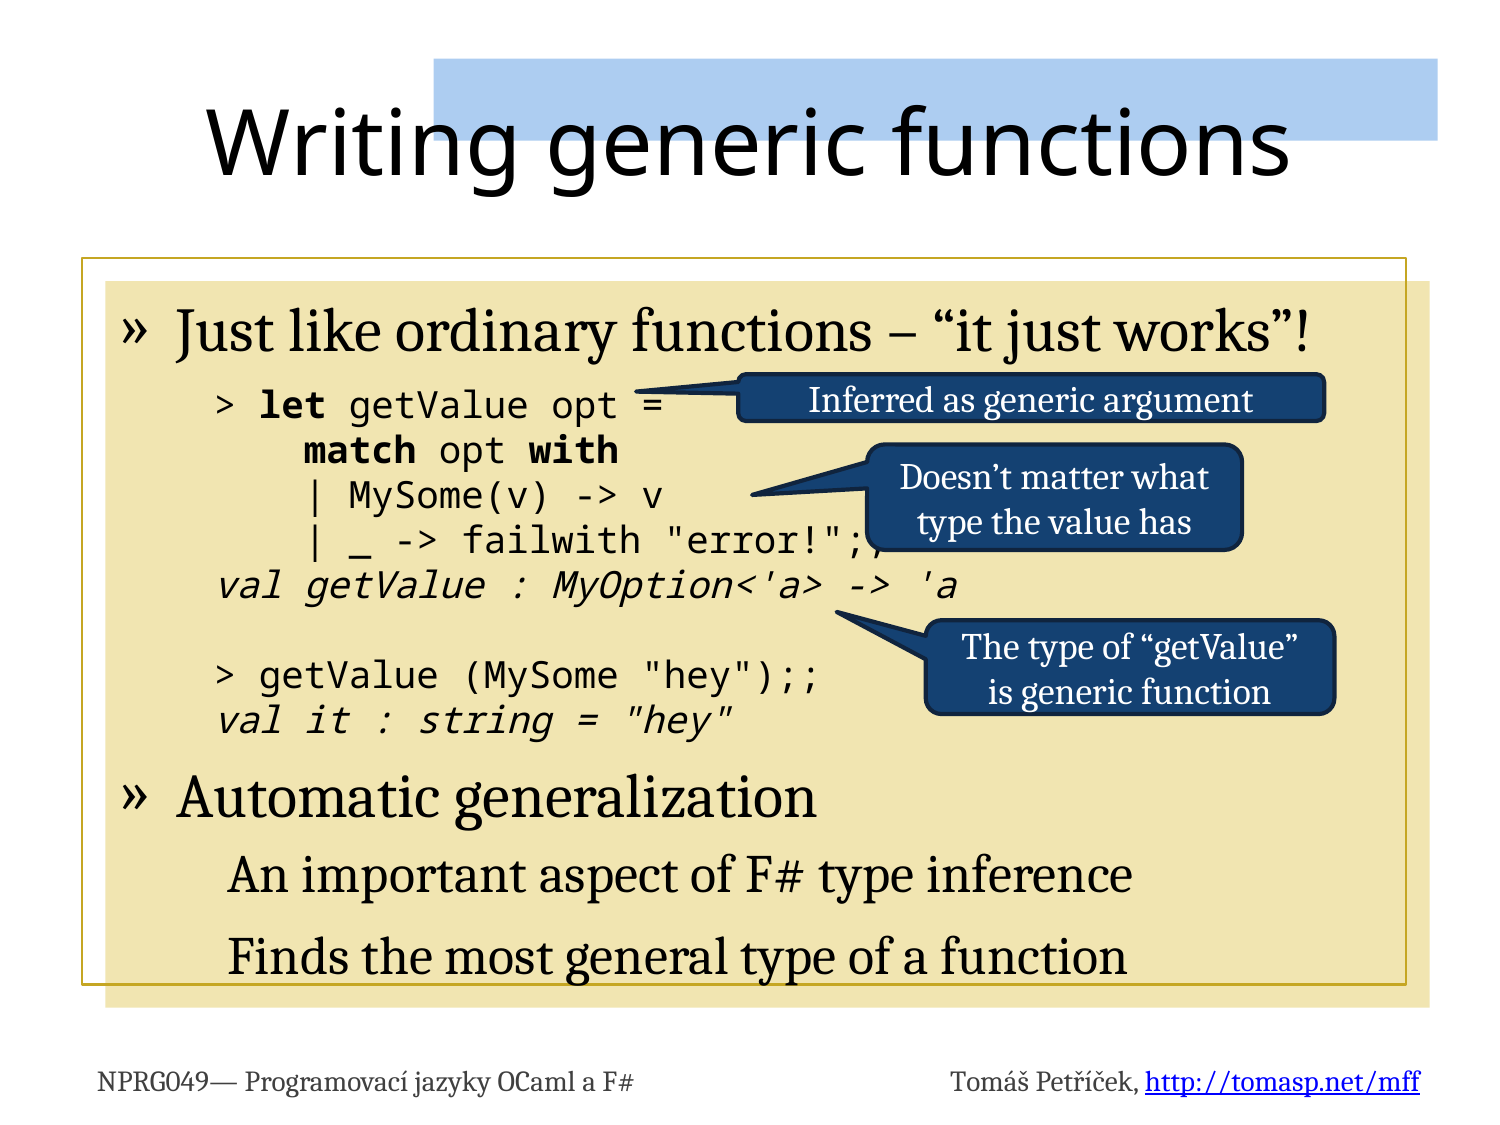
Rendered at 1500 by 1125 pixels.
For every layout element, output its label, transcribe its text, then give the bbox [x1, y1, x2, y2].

text_box Inferred as generic argument [633, 372, 1327, 424]
title Writing generic functions [75, 45, 1425, 233]
text_box The type of “getValue” is generic function [834, 609, 1337, 717]
list Just like ordinary functions – “it just works”! Automatic generalization An important aspect of F# type inference Finds the most general type of a function [105, 281, 1425, 1005]
text_box > let getValue opt = match opt with | MySome(v) -> v | _ -> failwith "error!";; val getValue : MyOption<'a> -> 'a > getValue (MySome "hey");; val it : string = "hey" [199, 374, 1313, 839]
text_box Doesn’t matter what type the value has [749, 442, 1245, 553]
